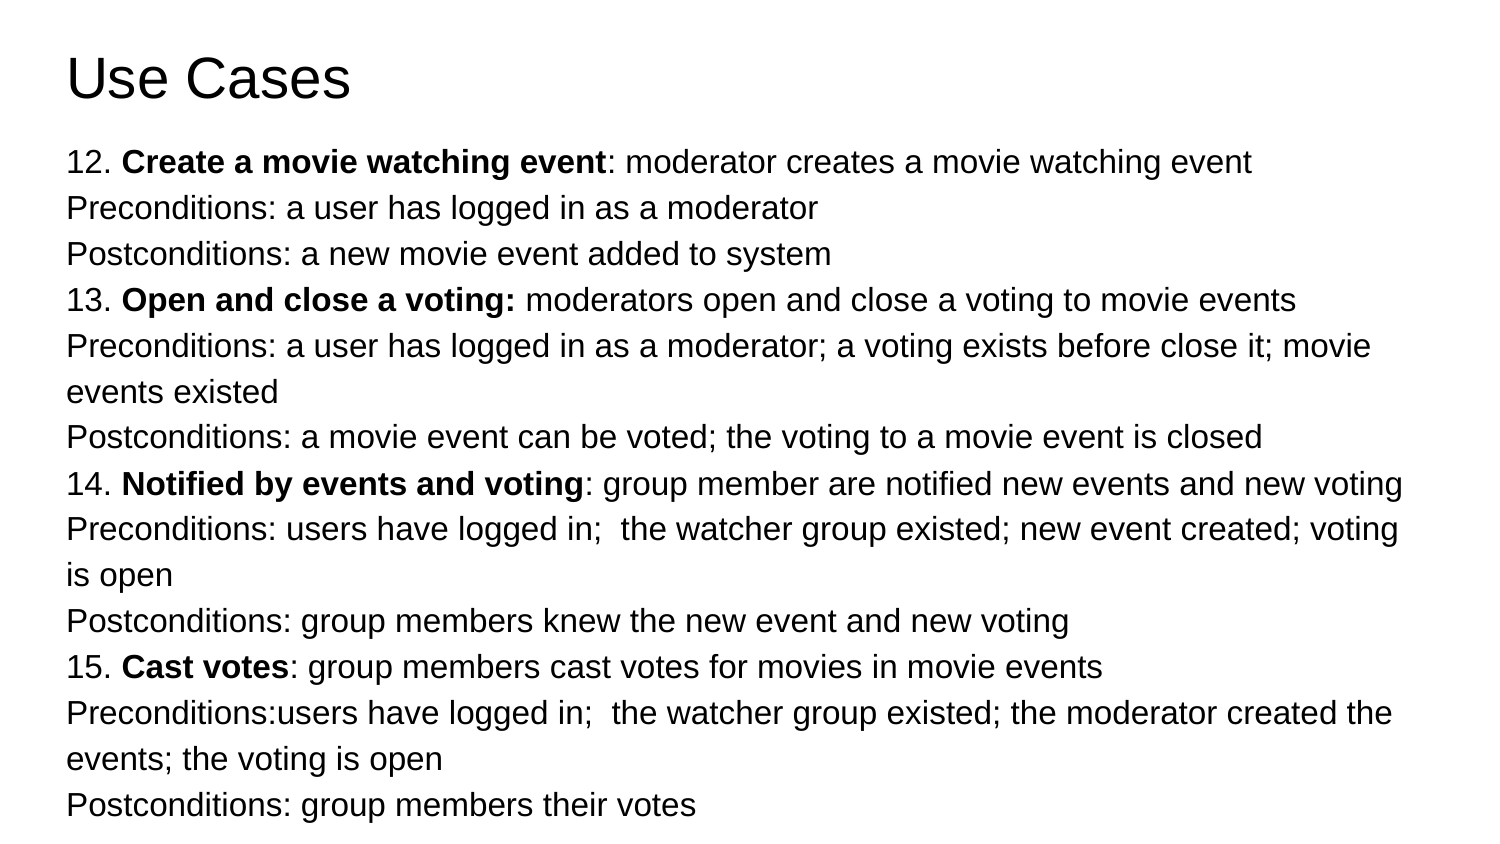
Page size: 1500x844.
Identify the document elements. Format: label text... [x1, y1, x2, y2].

title Use Cases [51, 25, 1449, 119]
list 12. Create a movie watching event: moderator creates a movie watching event Preconditions: a user has logged in as a moderator Postconditions: a new movie event added to system 13. Open and close a voting: moderators open and close a voting to movie events Preconditions: a user has logged in as a moderator; a voting exists before close it; movie events existed Postconditions: a movie event can be voted; the voting to a movie event is closed 14. Notified by events and voting: group member are notified new events and new voting Preconditions: users have logged in; the watcher group existed; new event created; voting is open Postconditions: group members knew the new event and new voting 15. Cast votes: group members cast votes for movies in movie events Preconditions:users have logged in; the watcher group existed; the moderator created the events; the voting is open Postconditions: group members their votes [51, 119, 1449, 825]
